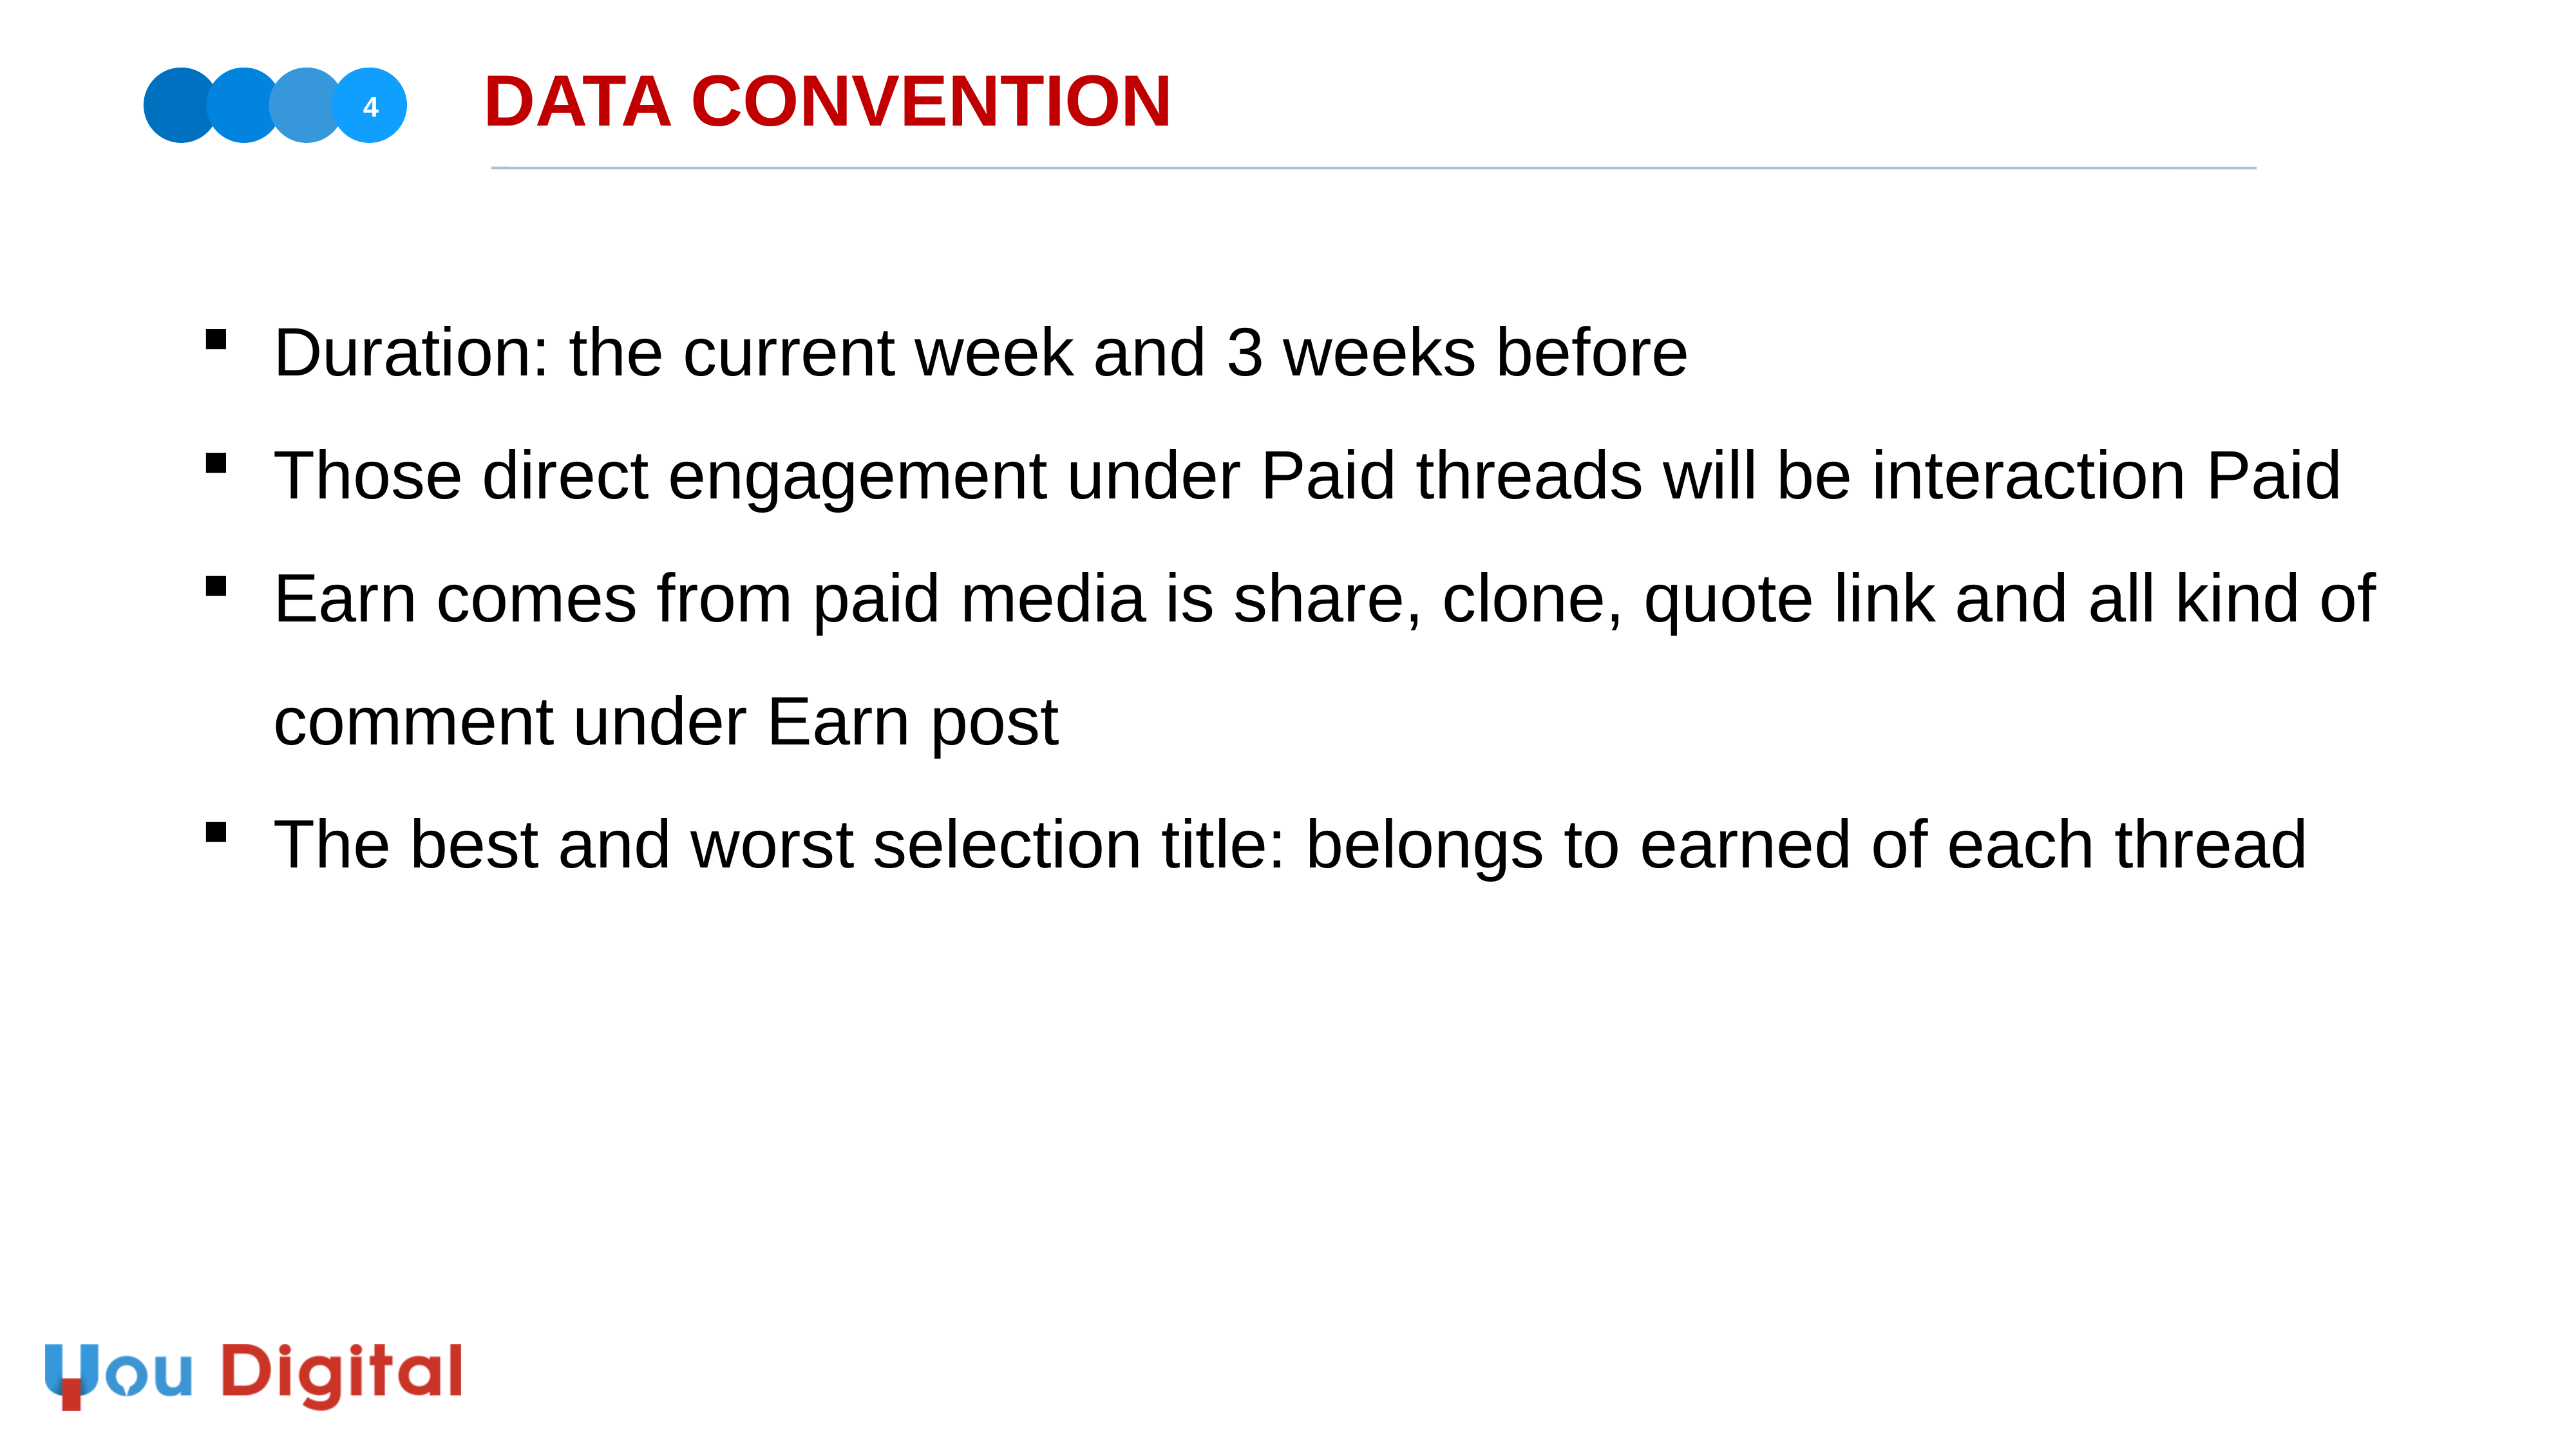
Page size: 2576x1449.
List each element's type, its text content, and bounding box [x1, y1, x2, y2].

text_box DATA CONVENTION [477, 48, 2422, 168]
picture [45, 1344, 461, 1411]
slide_number 4 [348, 82, 394, 129]
text_box Duration: the current week and 3 weeks before Those direct engagement under Paid threads will be interaction Paid Earn comes from paid media is share, clone, quote link and all kind of comment under Earn post The best and worst selection title: belongs to earned of each thread [191, 261, 2407, 887]
